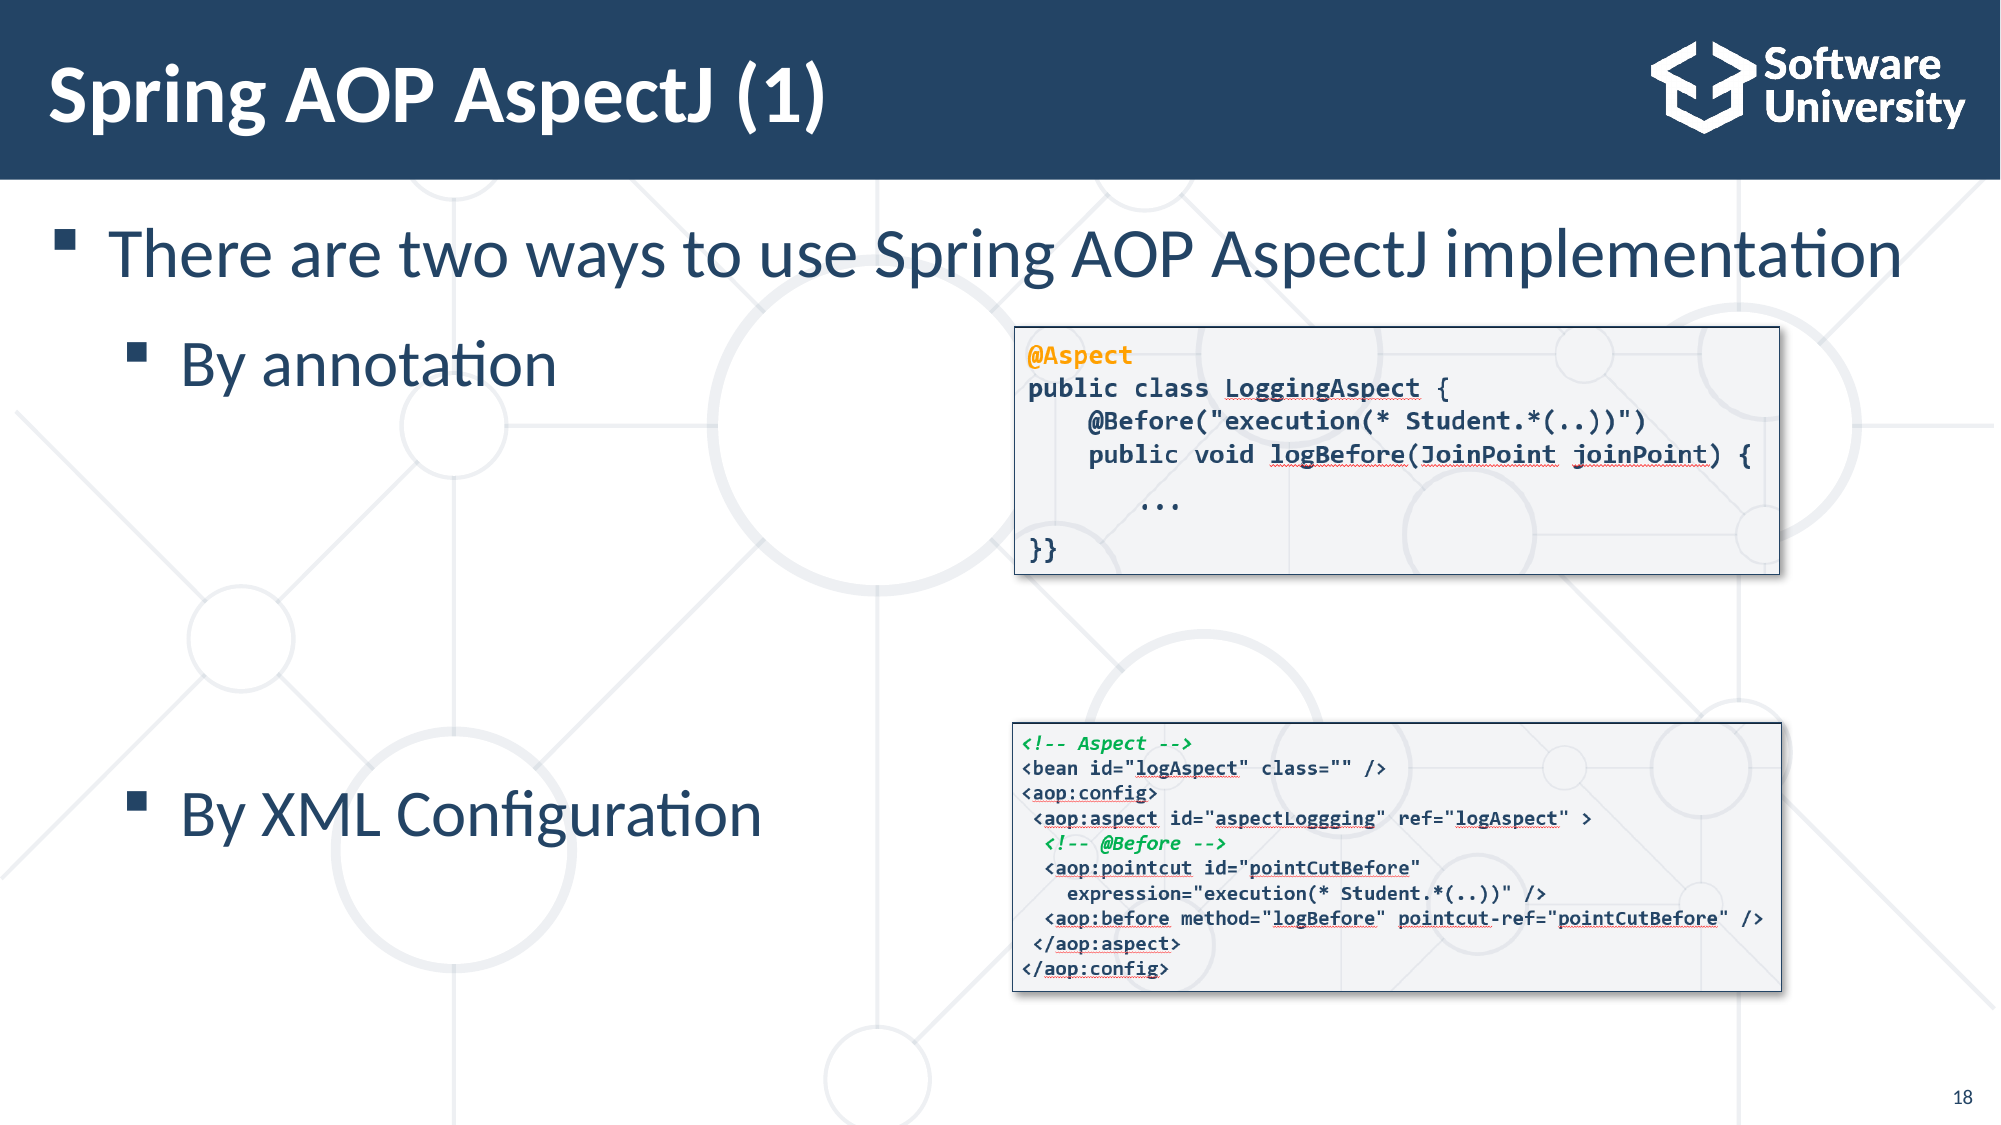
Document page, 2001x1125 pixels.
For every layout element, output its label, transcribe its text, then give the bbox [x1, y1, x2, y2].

list There are two ways to use Spring AOP AspectJ implementation By annotation By XML Configuration [31, 196, 1970, 1104]
picture [1014, 325, 1780, 575]
picture [1651, 41, 1966, 134]
picture [1011, 721, 1782, 993]
slide_number 18 [1927, 1067, 1989, 1117]
title Spring AOP AspectJ (1) [31, 16, 1625, 162]
